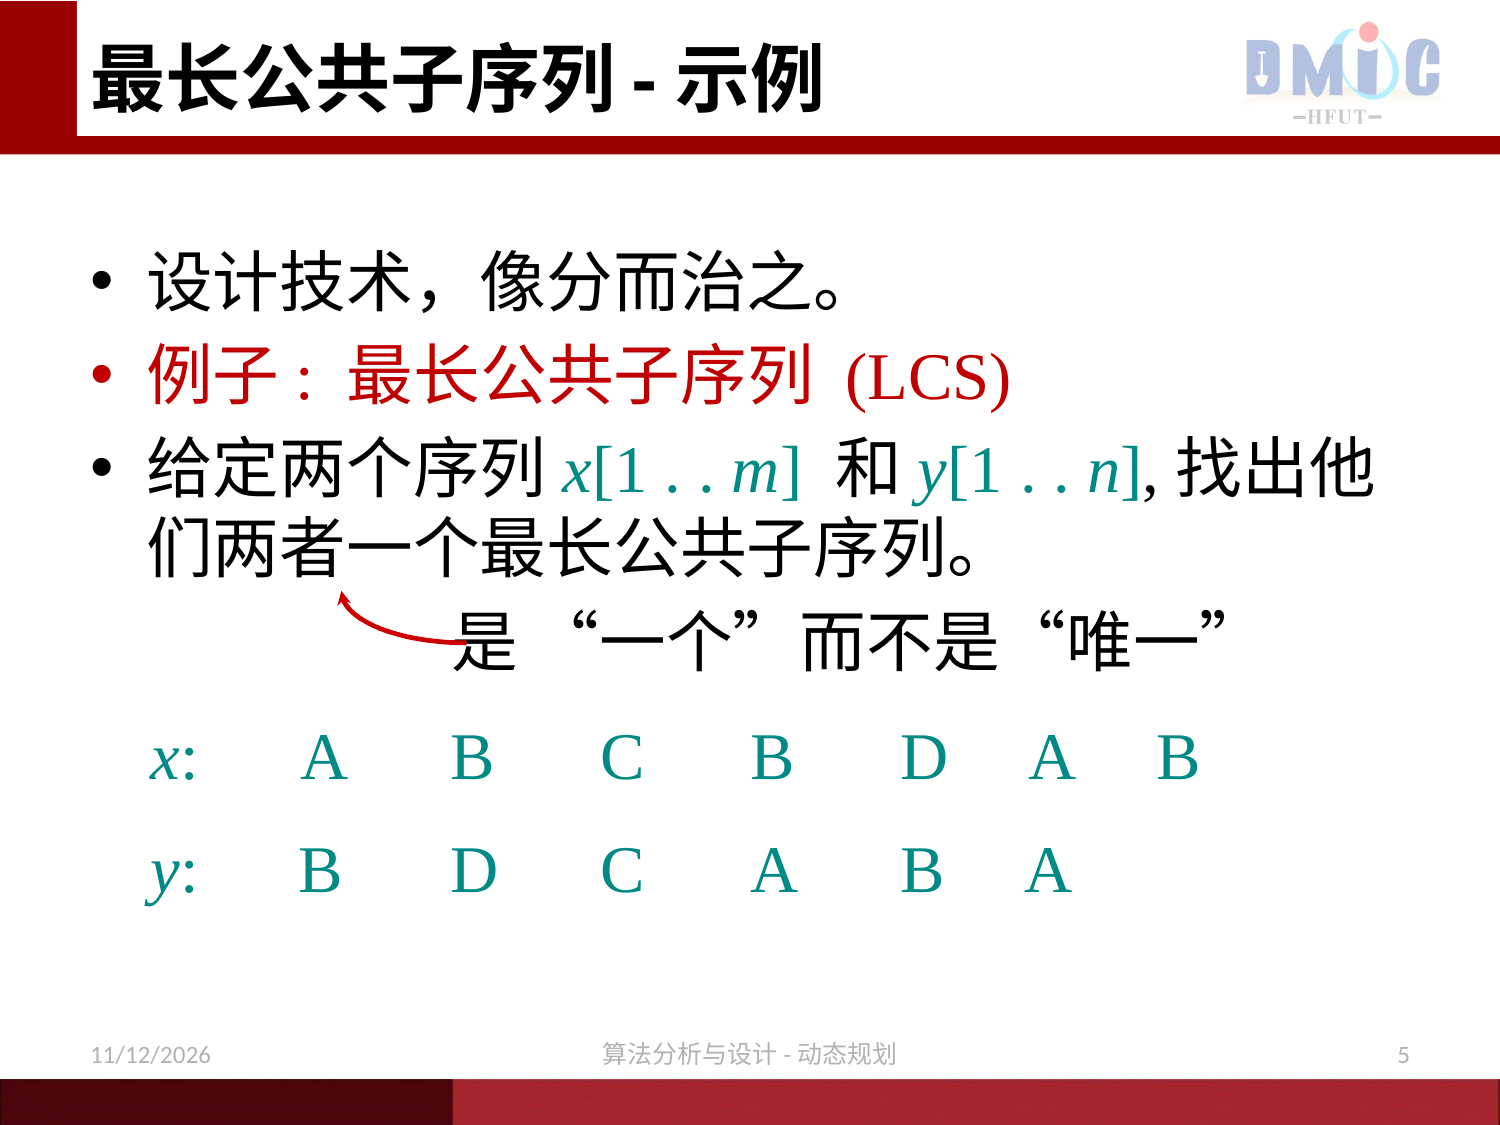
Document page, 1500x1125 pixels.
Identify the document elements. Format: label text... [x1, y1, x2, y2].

picture [0, 1079, 1500, 1125]
slide_number 5 [1074, 1023, 1425, 1084]
text_box [337, 590, 467, 646]
title 最长公共子序列-示例 [74, 20, 1426, 130]
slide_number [75, 1023, 425, 1084]
footer 算法分析与设计-动态规划 [466, 1023, 1034, 1084]
text_box [1210, 21, 1472, 132]
text_box x: A B C B D A B y: B D C A B A [135, 705, 1412, 914]
list 设计技术，像分而治之。 例子: 最长公共子序列 (LCS) 给定两个序列x[1 . . m] 和y[1 . . n],找出他们两者一个最长公共子序列。 是 “一个”而不是“唯一” [74, 231, 1426, 1000]
